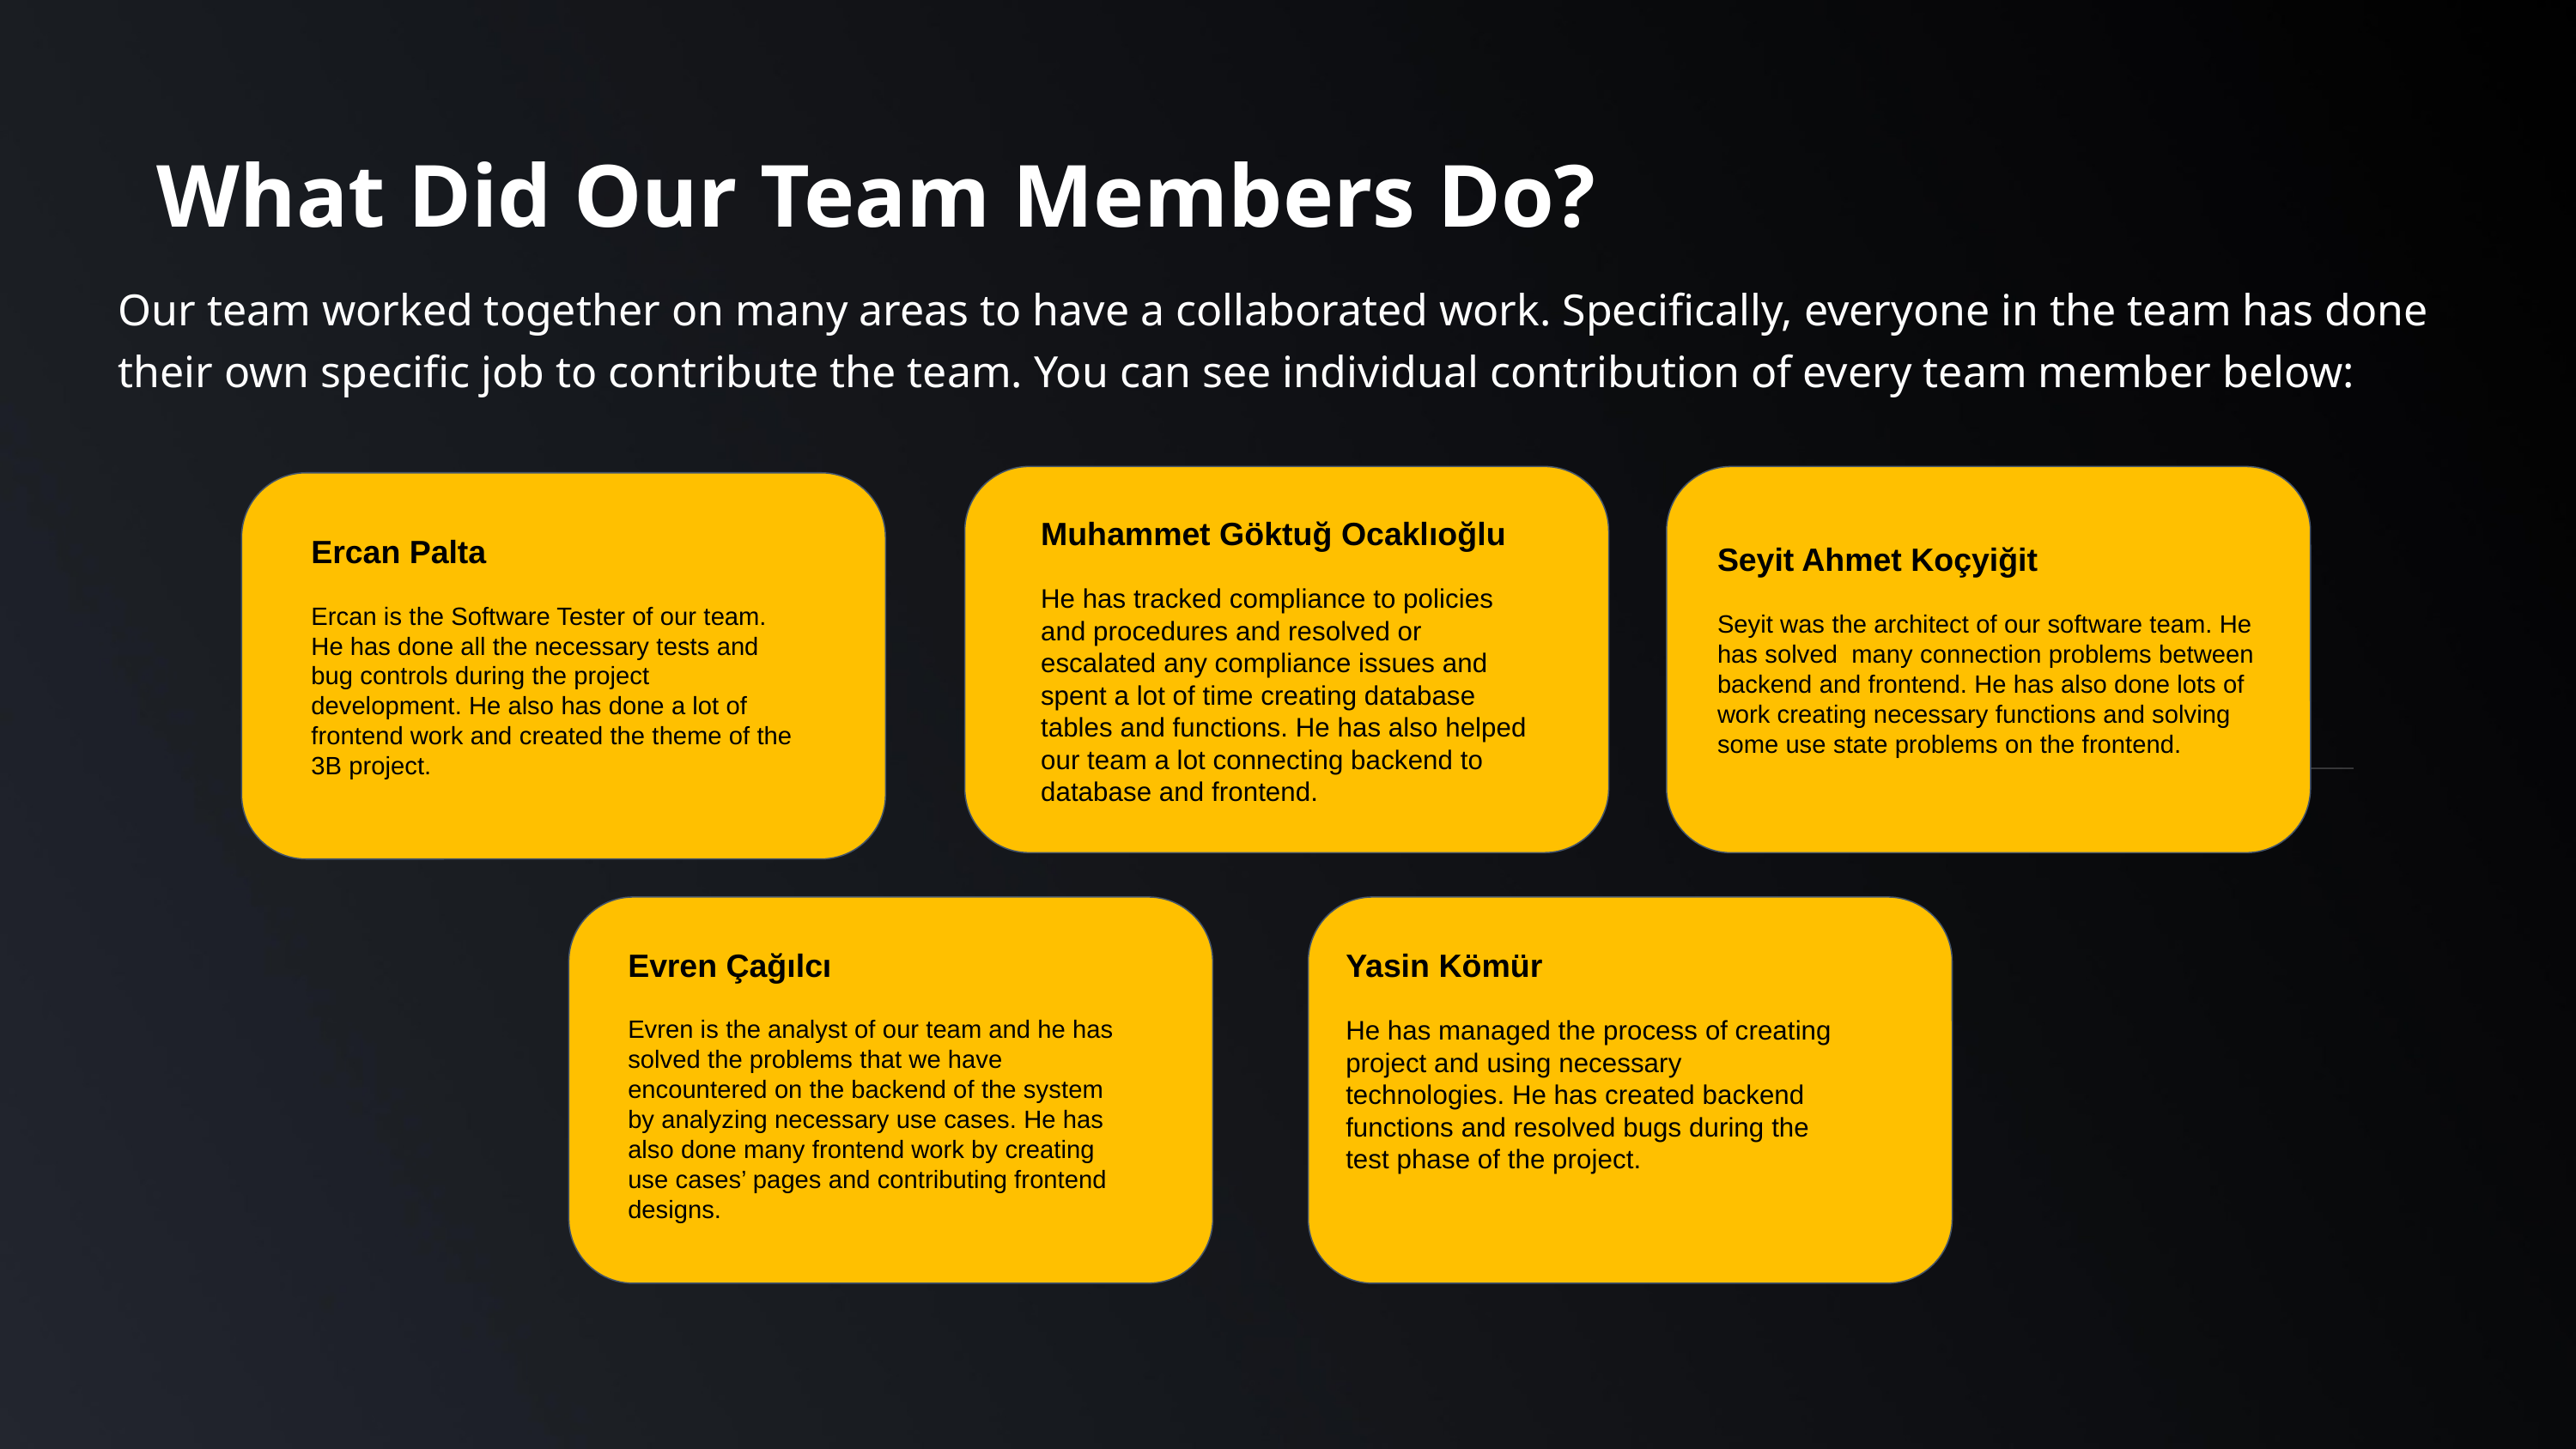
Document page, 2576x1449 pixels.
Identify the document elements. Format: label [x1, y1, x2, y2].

text_box [964, 466, 1609, 853]
text_box [1666, 466, 2311, 853]
picture [0, 0, 2576, 1449]
text_box [568, 896, 1213, 1284]
text_box [1308, 896, 1953, 1284]
text_box [241, 472, 886, 859]
